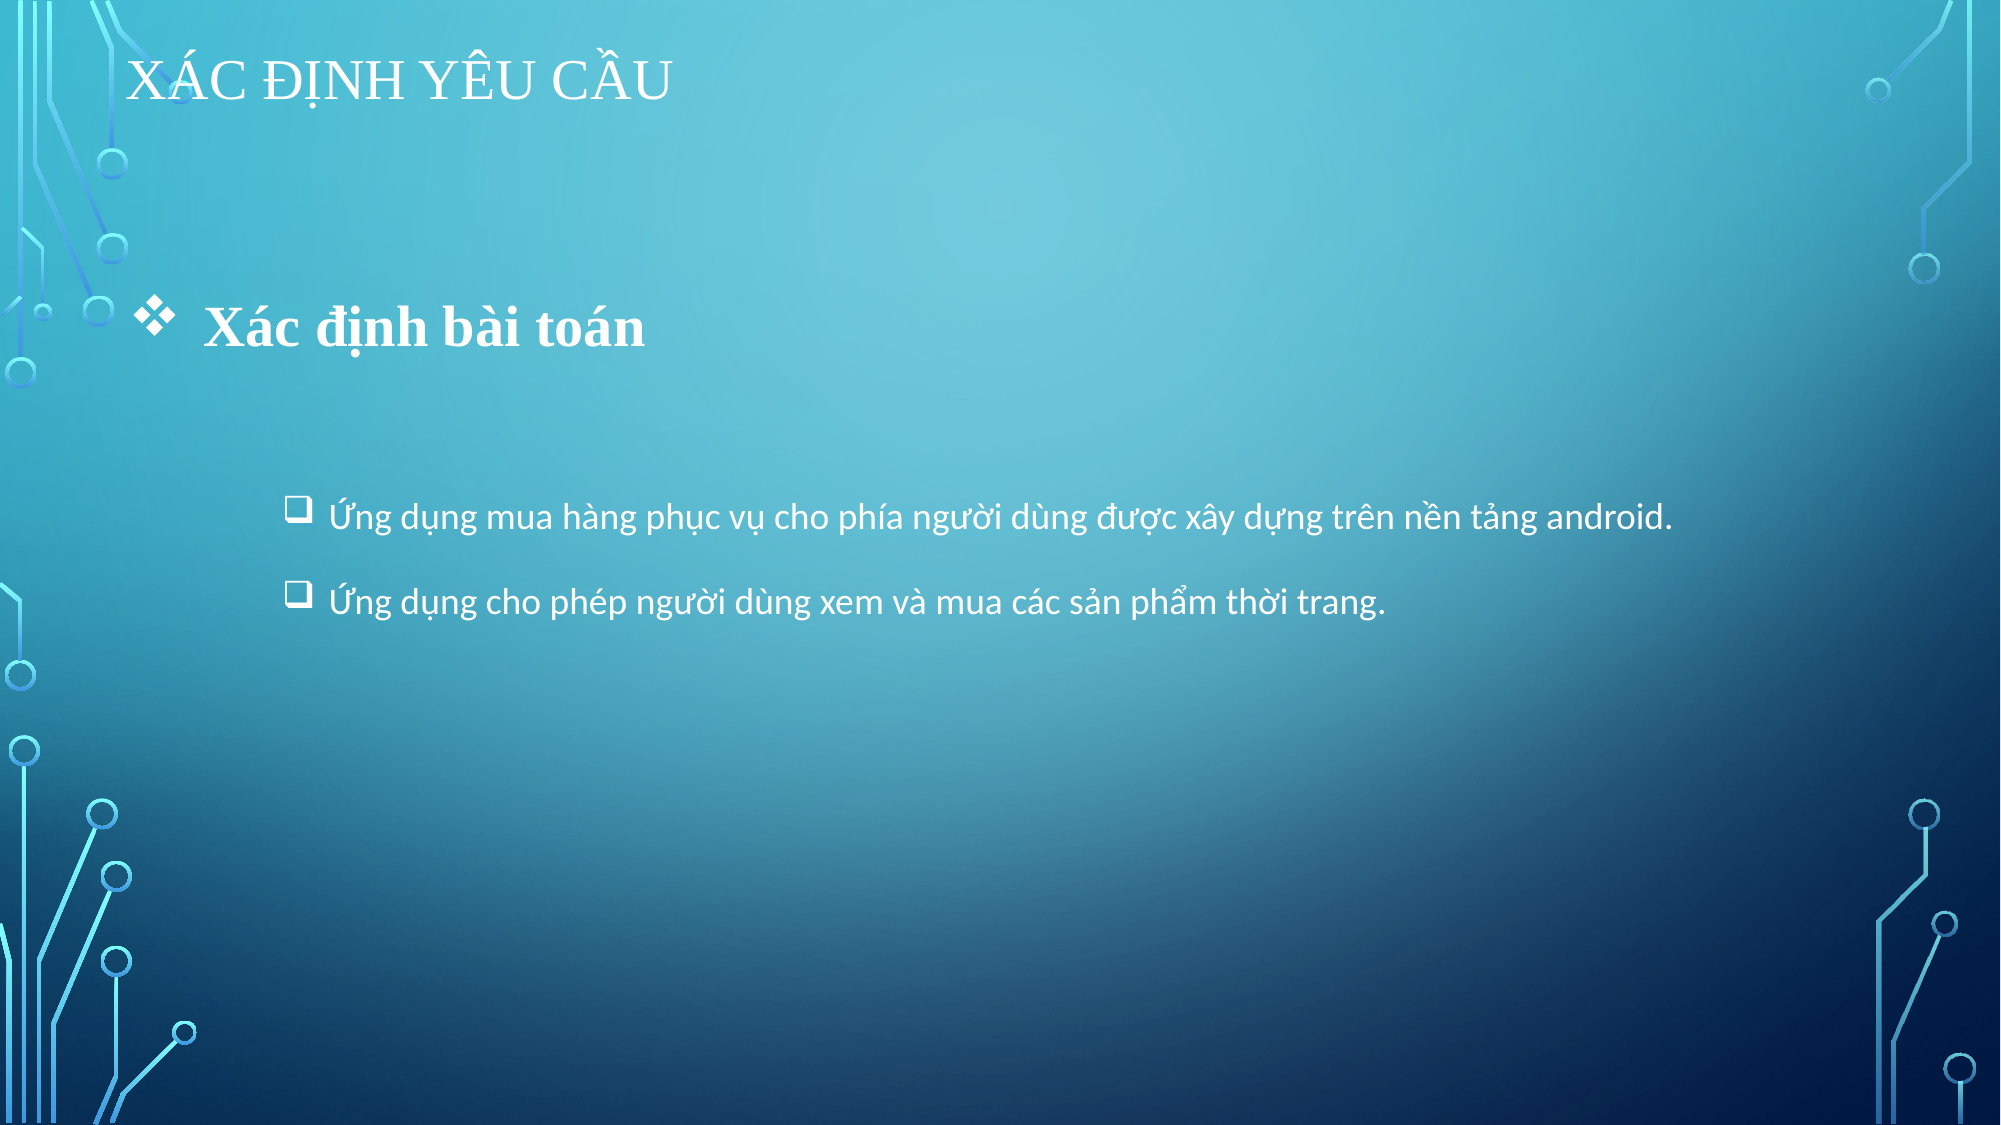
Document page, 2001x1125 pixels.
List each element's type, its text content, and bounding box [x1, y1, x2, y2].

text_box Ứng dụng mua hàng phục vụ cho phía người dùng được xây dựng trên nền tảng android. Ứng dụng cho phép người dùng xem và mua các sản phẩm thời trang. [192, 481, 1786, 630]
text_box Xác định bài toán [113, 275, 662, 366]
title Xác định yêu cầu [110, 41, 989, 120]
